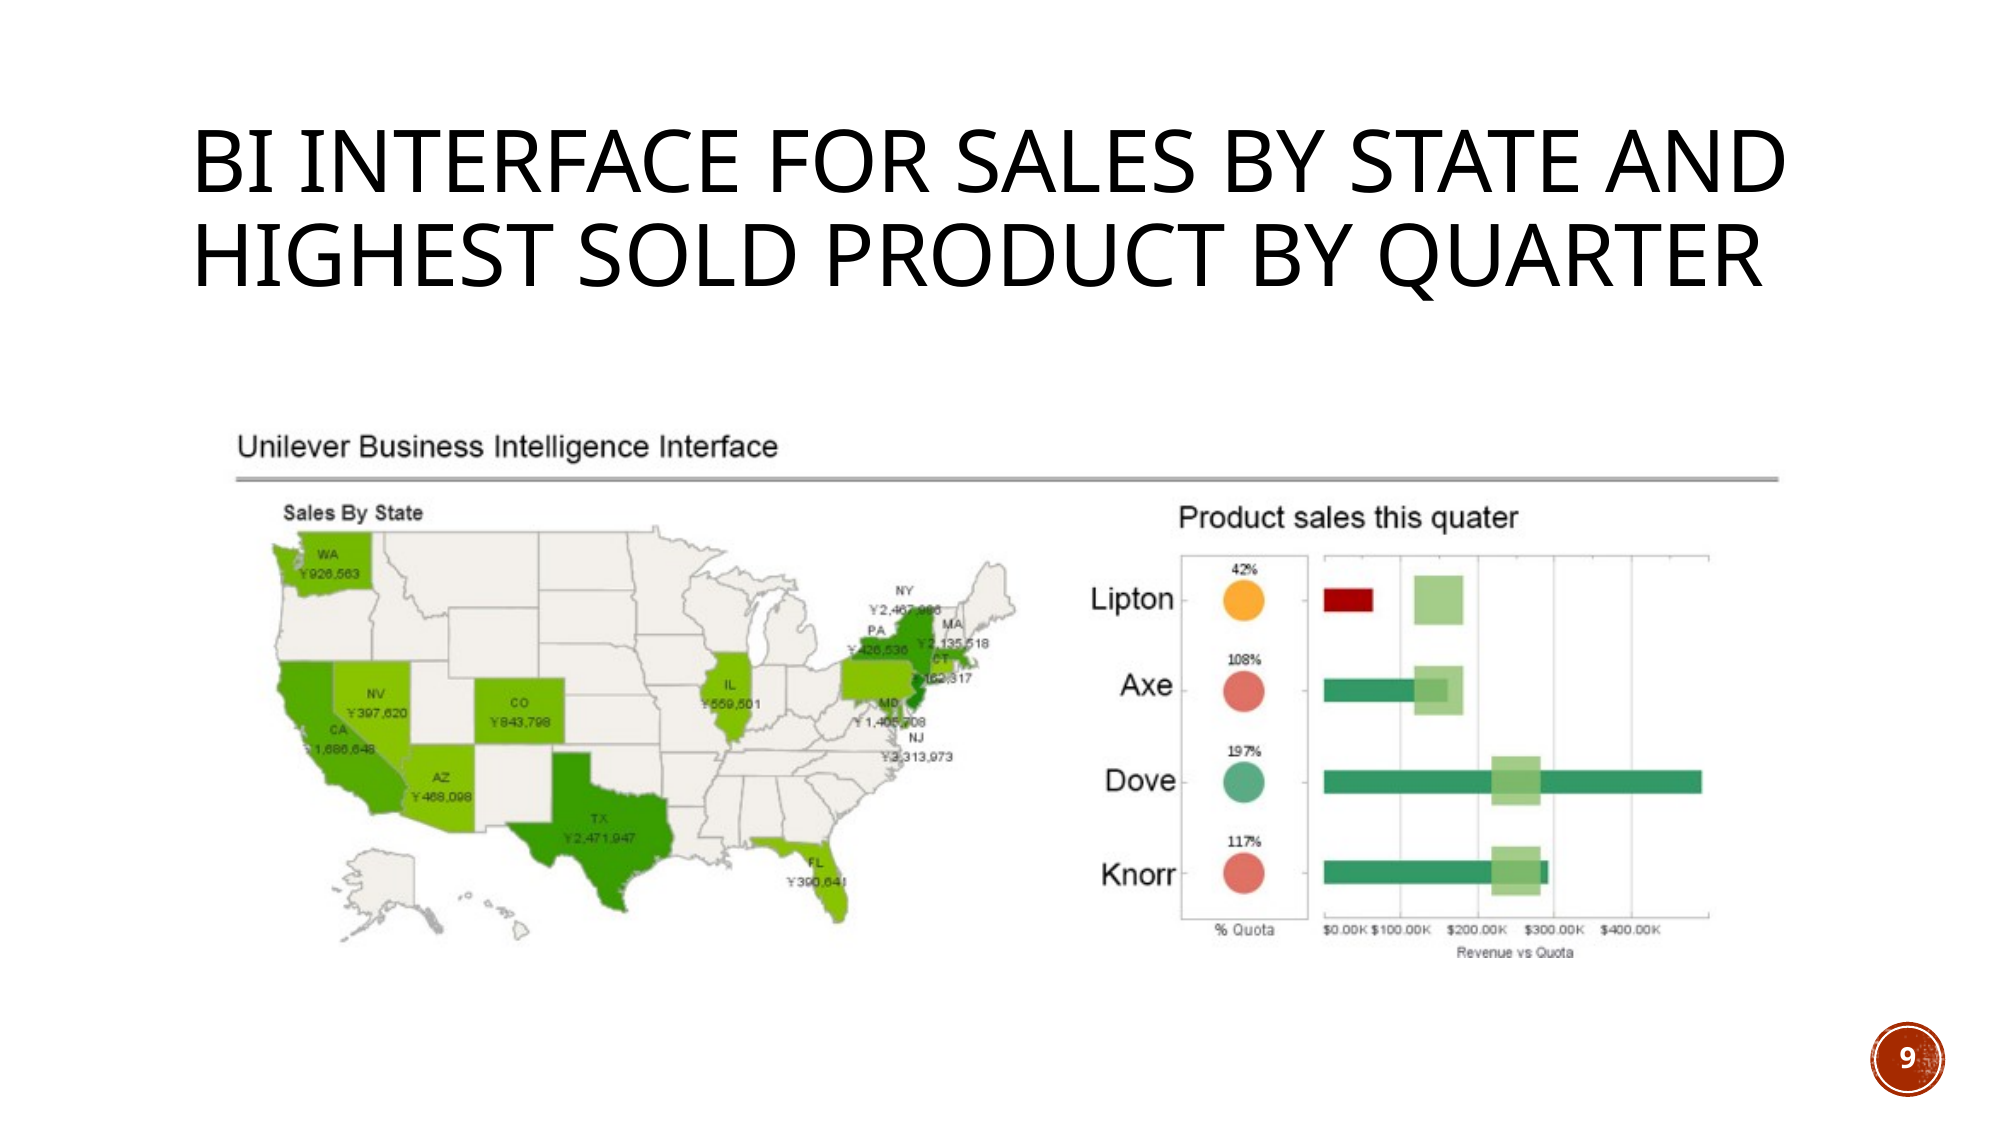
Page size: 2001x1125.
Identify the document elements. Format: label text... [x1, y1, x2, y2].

slide_number 9 [1855, 1028, 1961, 1089]
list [176, 407, 1824, 957]
title BI interface for sales by state and Highest Sold product by quarter [175, 79, 1826, 344]
